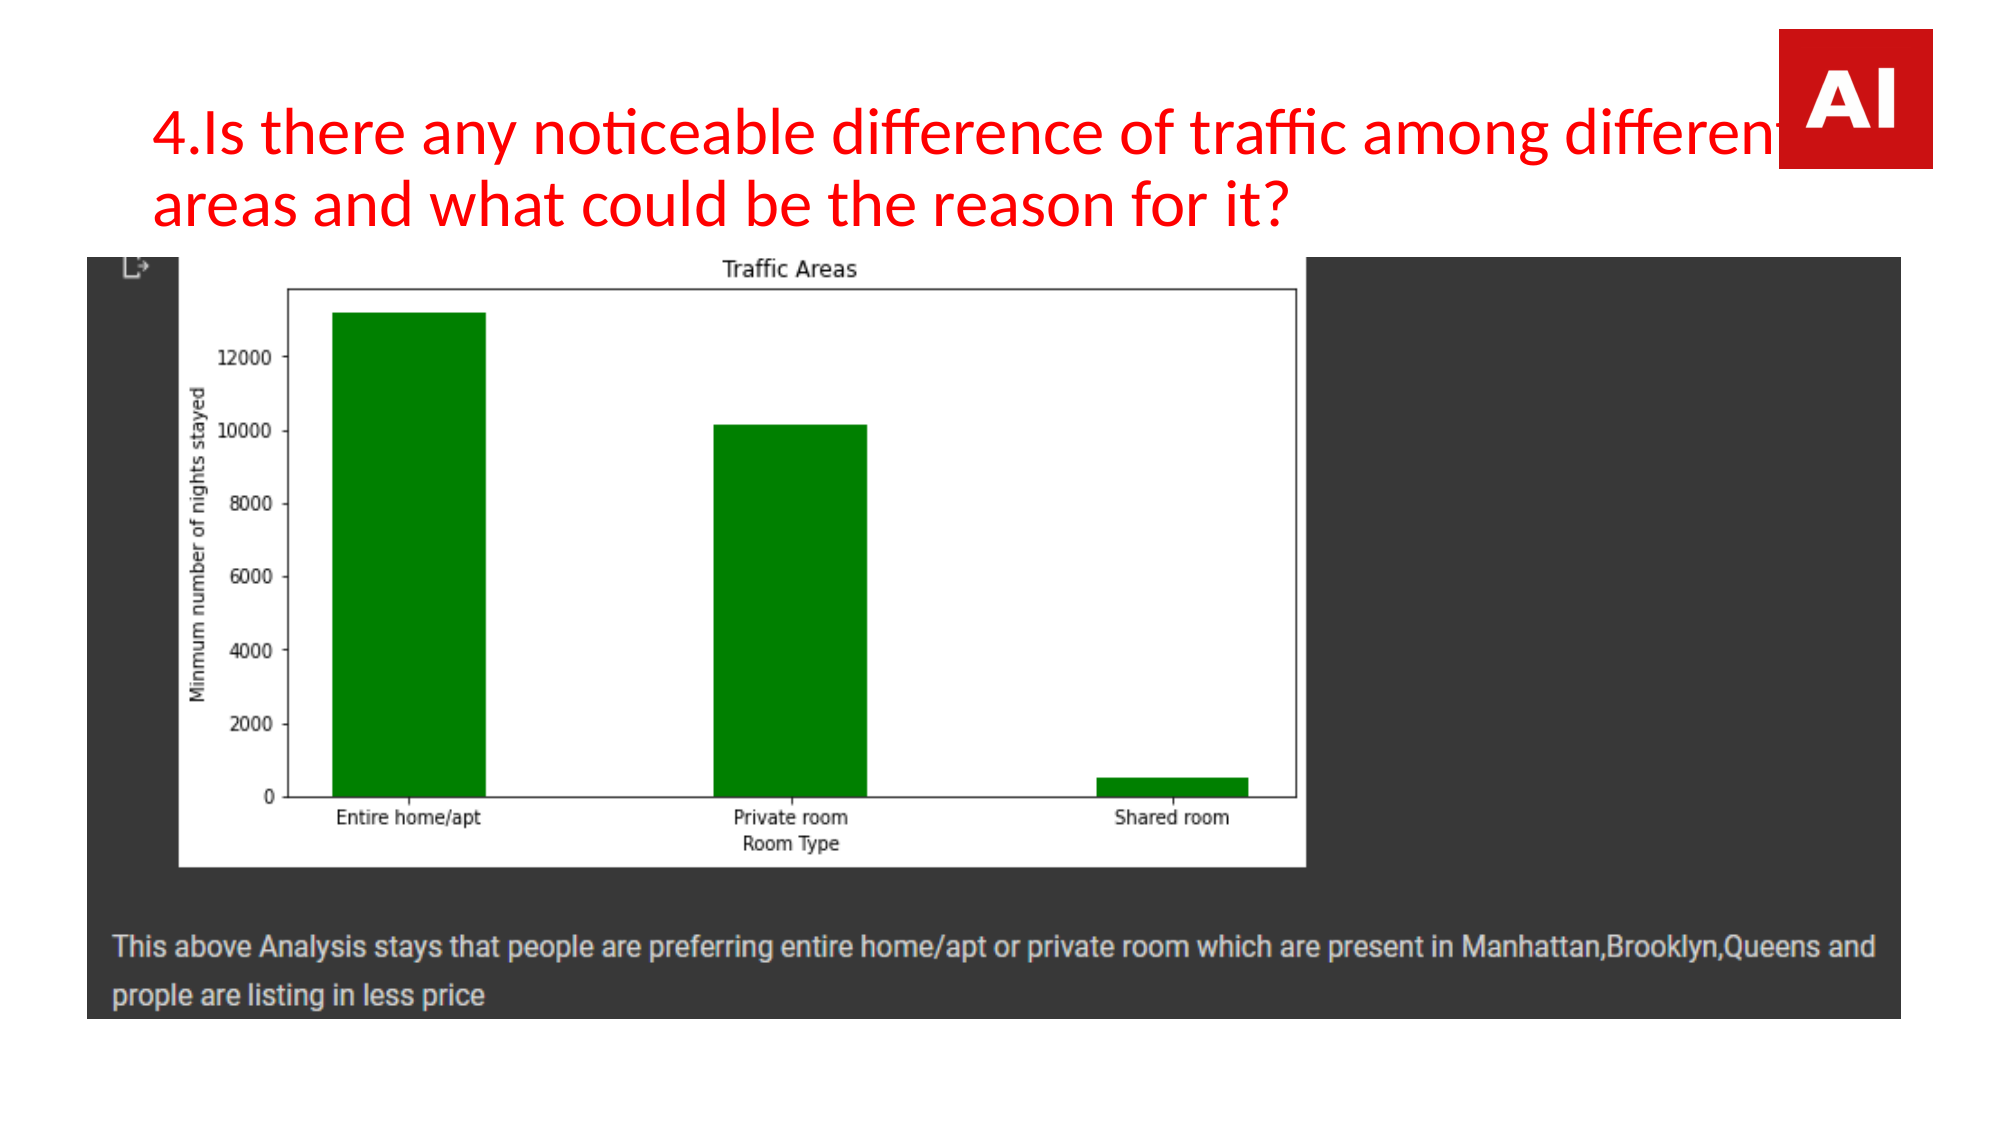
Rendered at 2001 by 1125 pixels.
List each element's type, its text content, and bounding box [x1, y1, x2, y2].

picture [1779, 29, 1933, 169]
title 4.Is there any noticeable difference of traffic among different areas and what could be the reason for it? [137, 59, 1863, 256]
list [87, 257, 1901, 1019]
